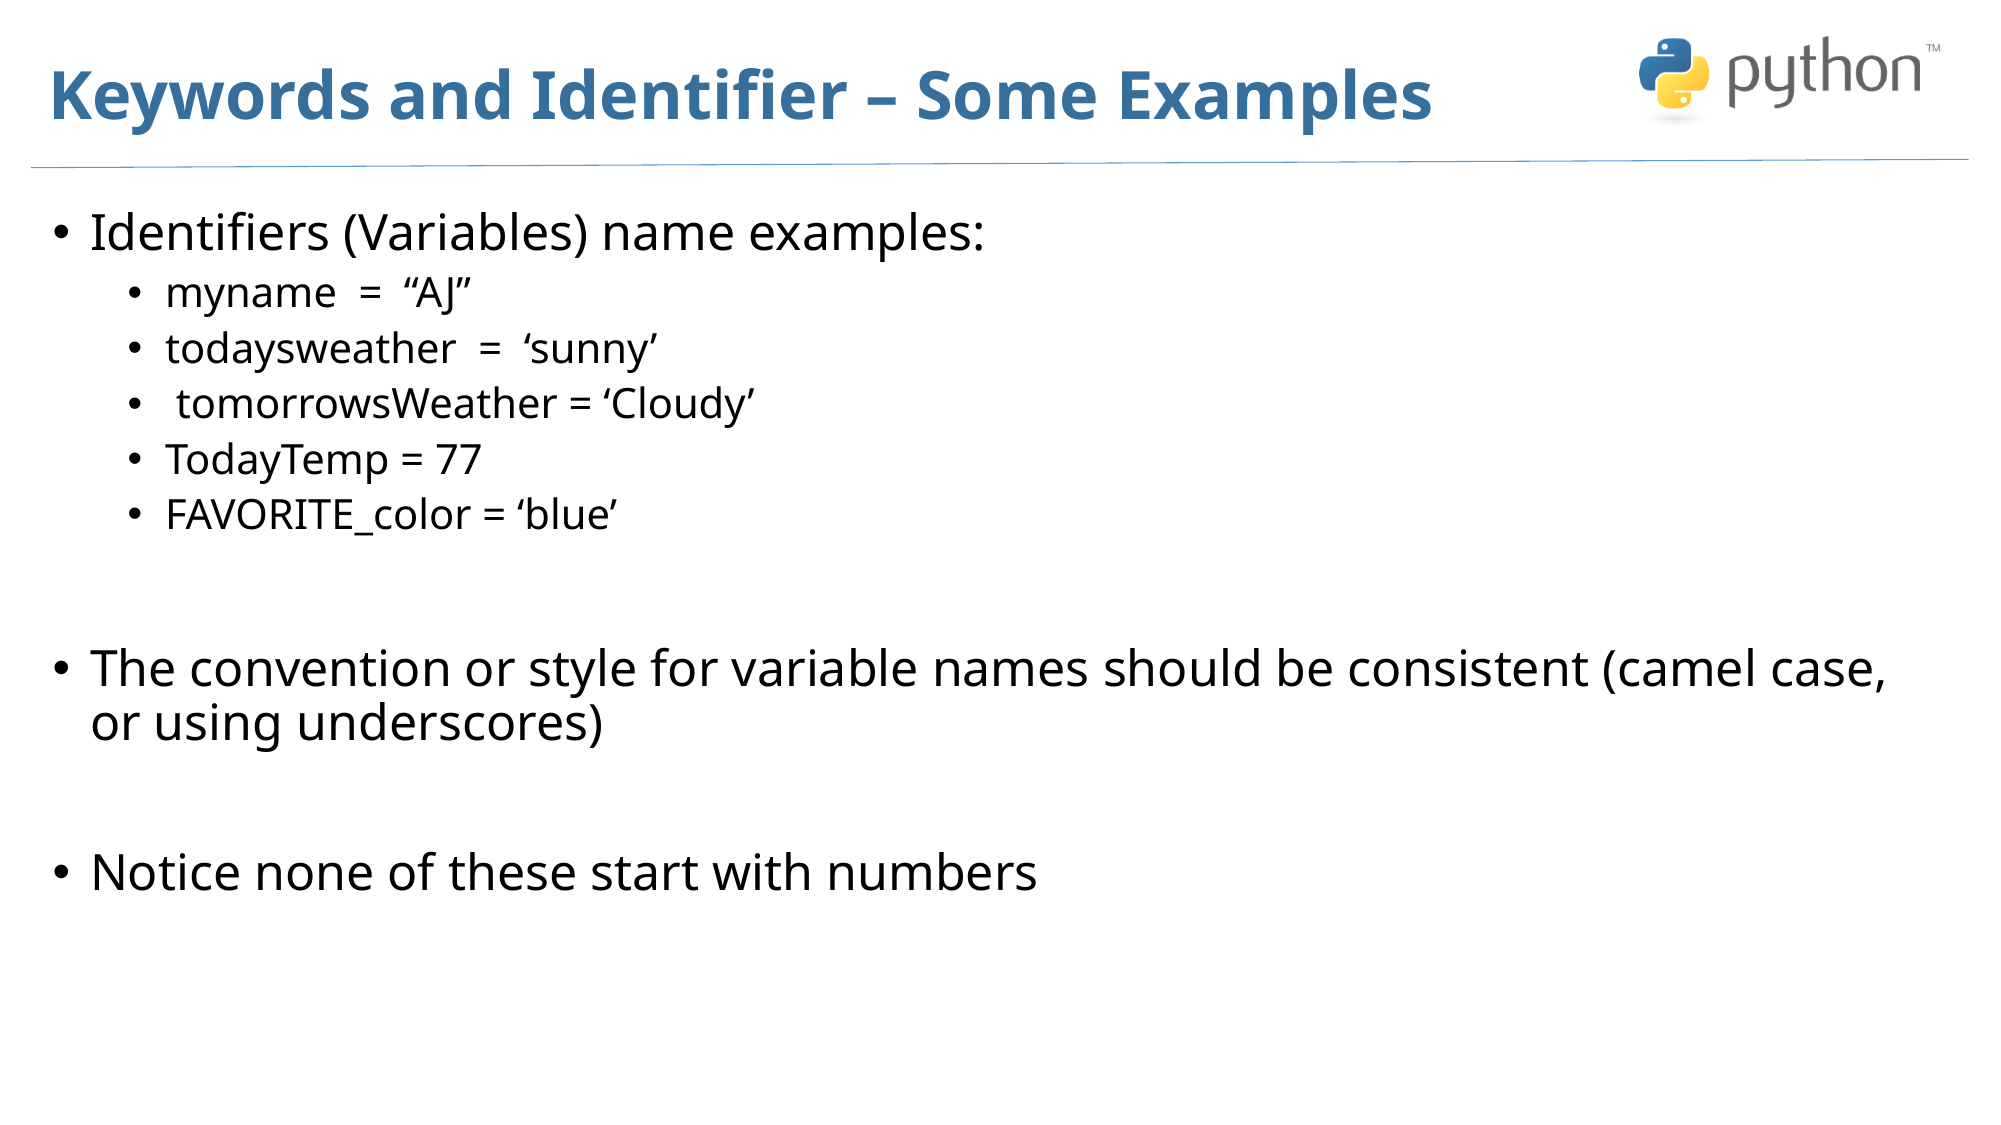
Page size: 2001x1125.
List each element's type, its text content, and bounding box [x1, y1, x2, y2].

title Keywords and Identifier – Some Examples [33, 45, 1552, 150]
picture [1589, 17, 1969, 146]
list Identifiers (Variables) name examples: myname = “AJ” todaysweather = ‘sunny’ tomorrowsWeather = ‘Cloudy’ TodayTemp = 77 FAVORITE_color = ‘blue’ The convention or style for variable names should be consistent (camel case, or using underscores) Notice none of these start with numbers [37, 199, 1955, 1086]
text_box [31, 159, 1969, 168]
